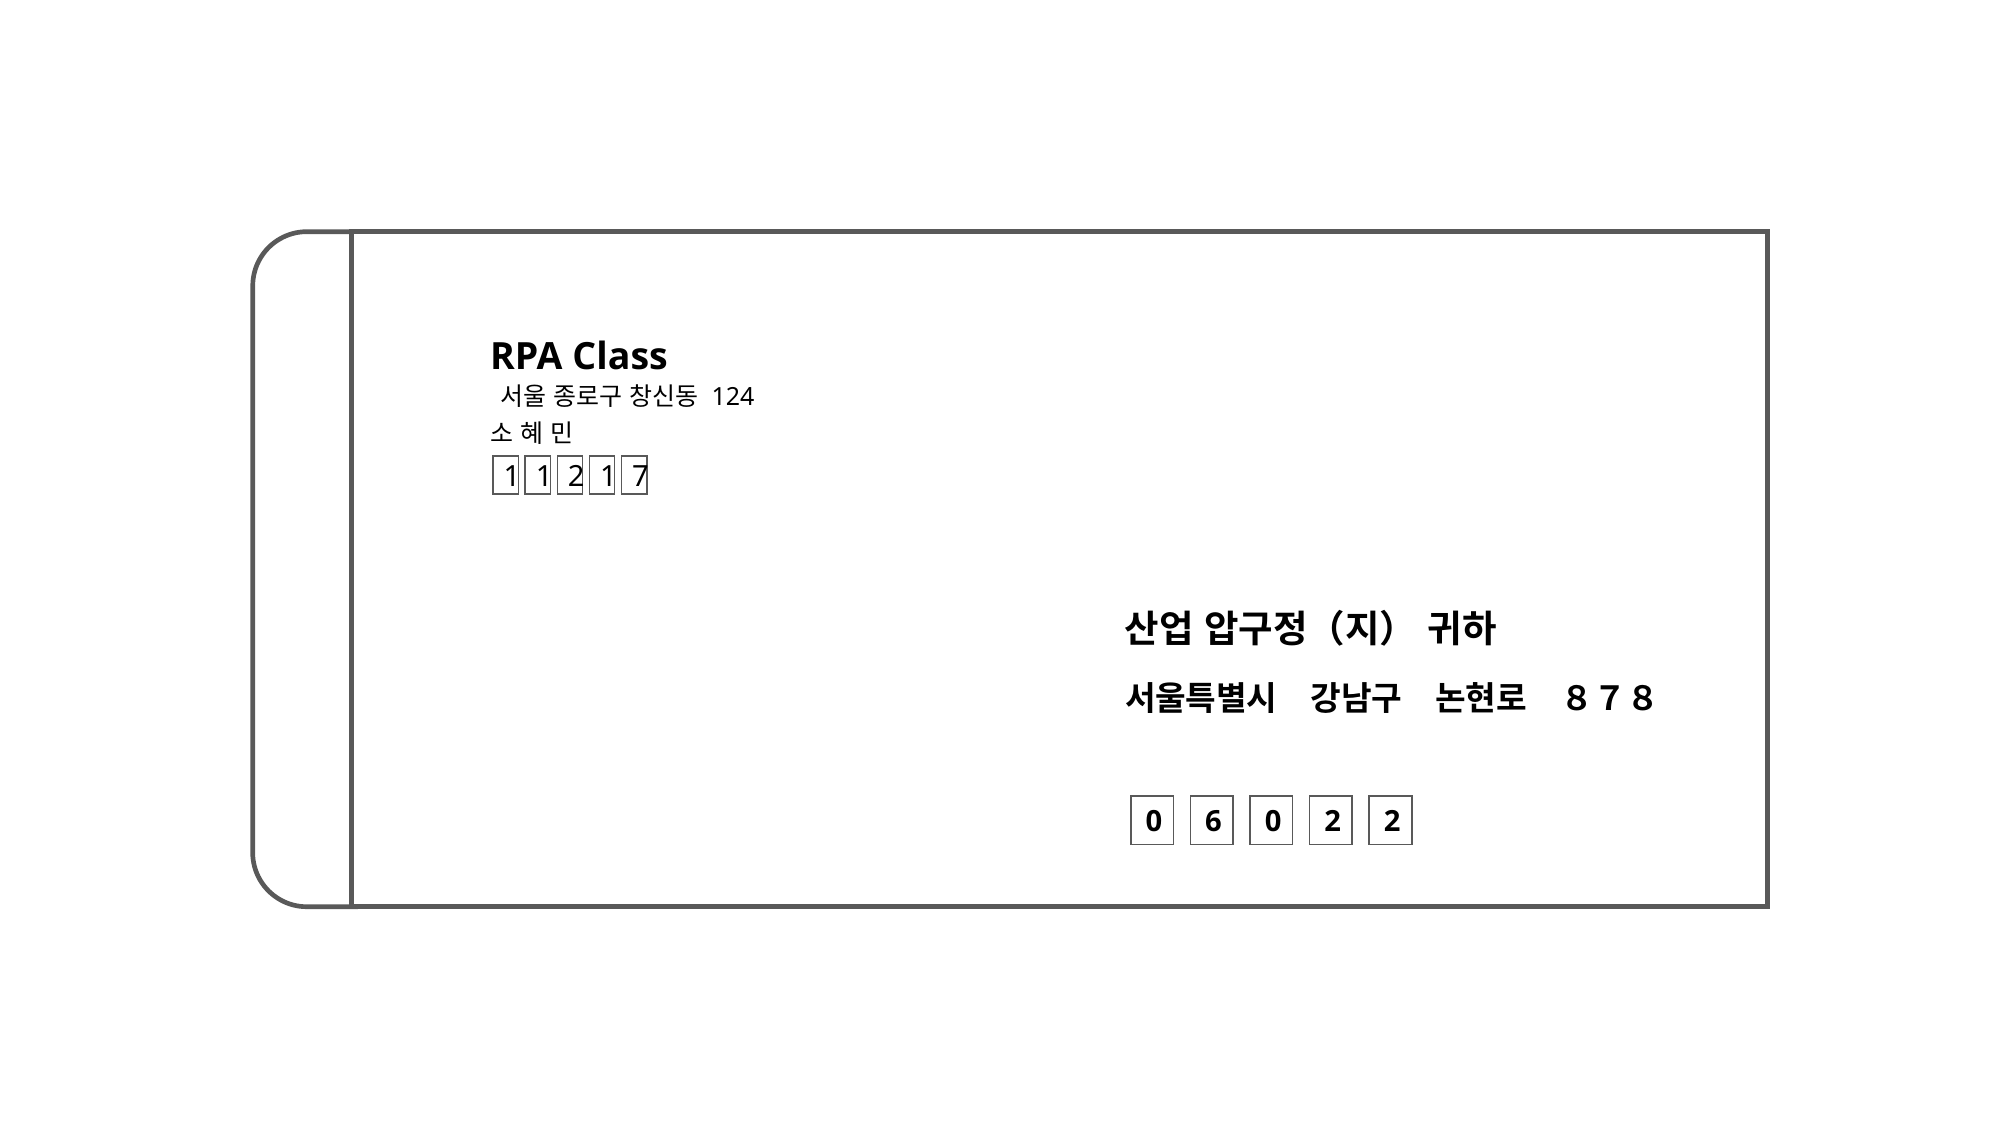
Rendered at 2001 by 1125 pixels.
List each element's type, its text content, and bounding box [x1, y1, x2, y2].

text_box [251, 230, 362, 908]
text_box 2 [1368, 795, 1413, 845]
text_box 1 [492, 455, 519, 495]
text_box 2 [1309, 795, 1353, 845]
text_box 7 [620, 455, 648, 495]
text_box 1 [588, 455, 616, 495]
text_box 서울특별시 강남구 논현로 ８７８ [1110, 669, 1768, 804]
text_box 6 [1189, 795, 1234, 845]
text_box RPA Class [475, 324, 683, 384]
text_box 0 [1130, 795, 1174, 845]
text_box 산업 압구정（지） 귀하 [1110, 597, 1748, 657]
text_box 2 [556, 455, 584, 495]
text_box 0 [1249, 795, 1294, 845]
text_box [351, 231, 1769, 908]
text_box 소 혜 민 [476, 410, 647, 456]
text_box 1 [524, 455, 552, 495]
text_box 서울 종로구 창신동 124 [485, 373, 770, 418]
